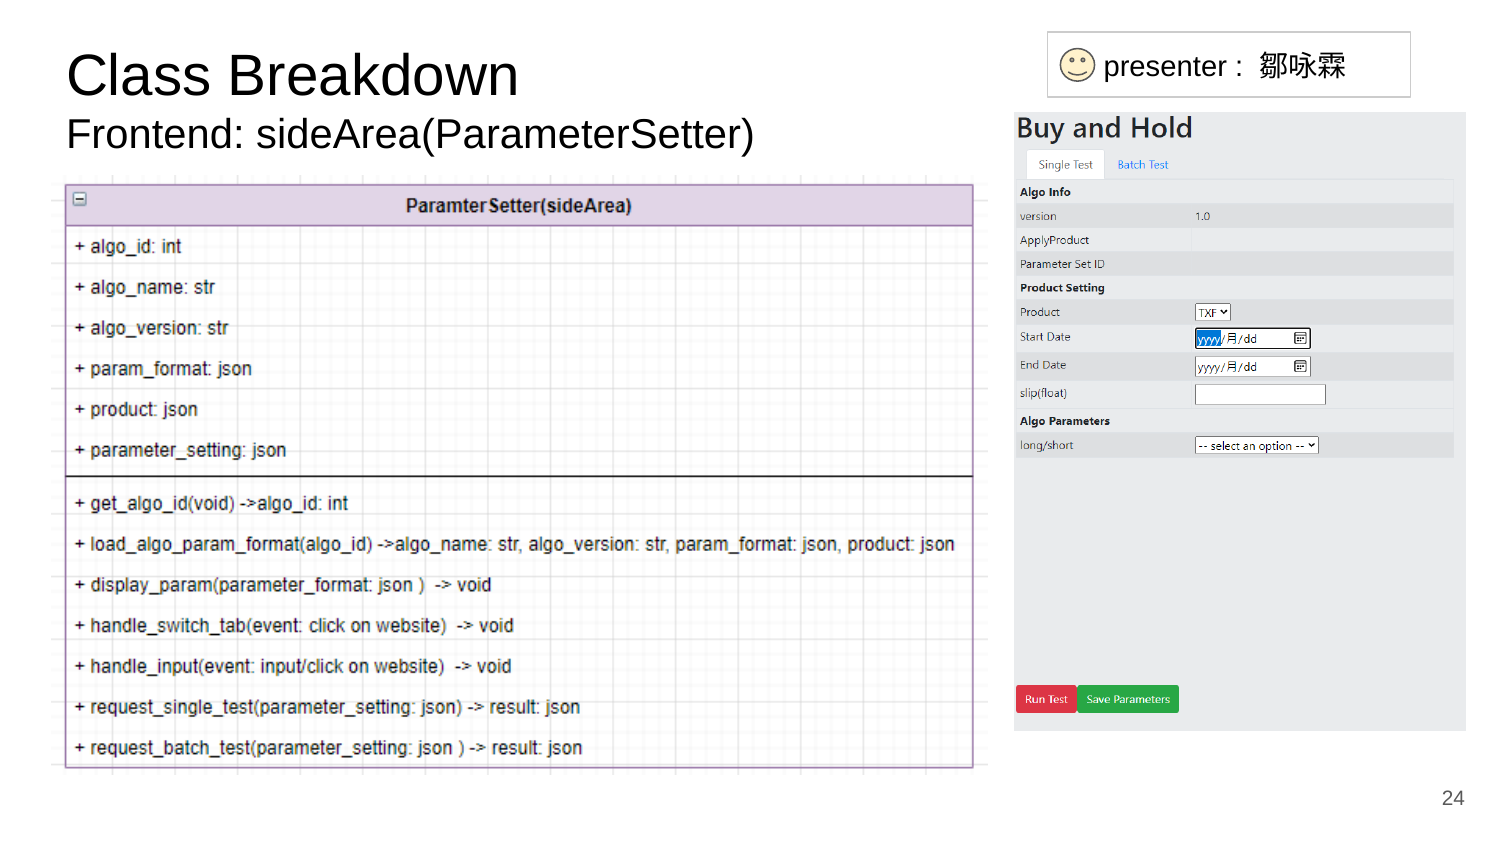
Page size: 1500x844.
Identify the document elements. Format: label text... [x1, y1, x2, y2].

picture [50, 175, 988, 775]
picture [1014, 112, 1466, 731]
slide_number 24 [1389, 764, 1480, 830]
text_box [1047, 31, 1411, 98]
title Class Breakdown Frontend: sideArea(ParameterSetter) [51, 22, 1449, 176]
